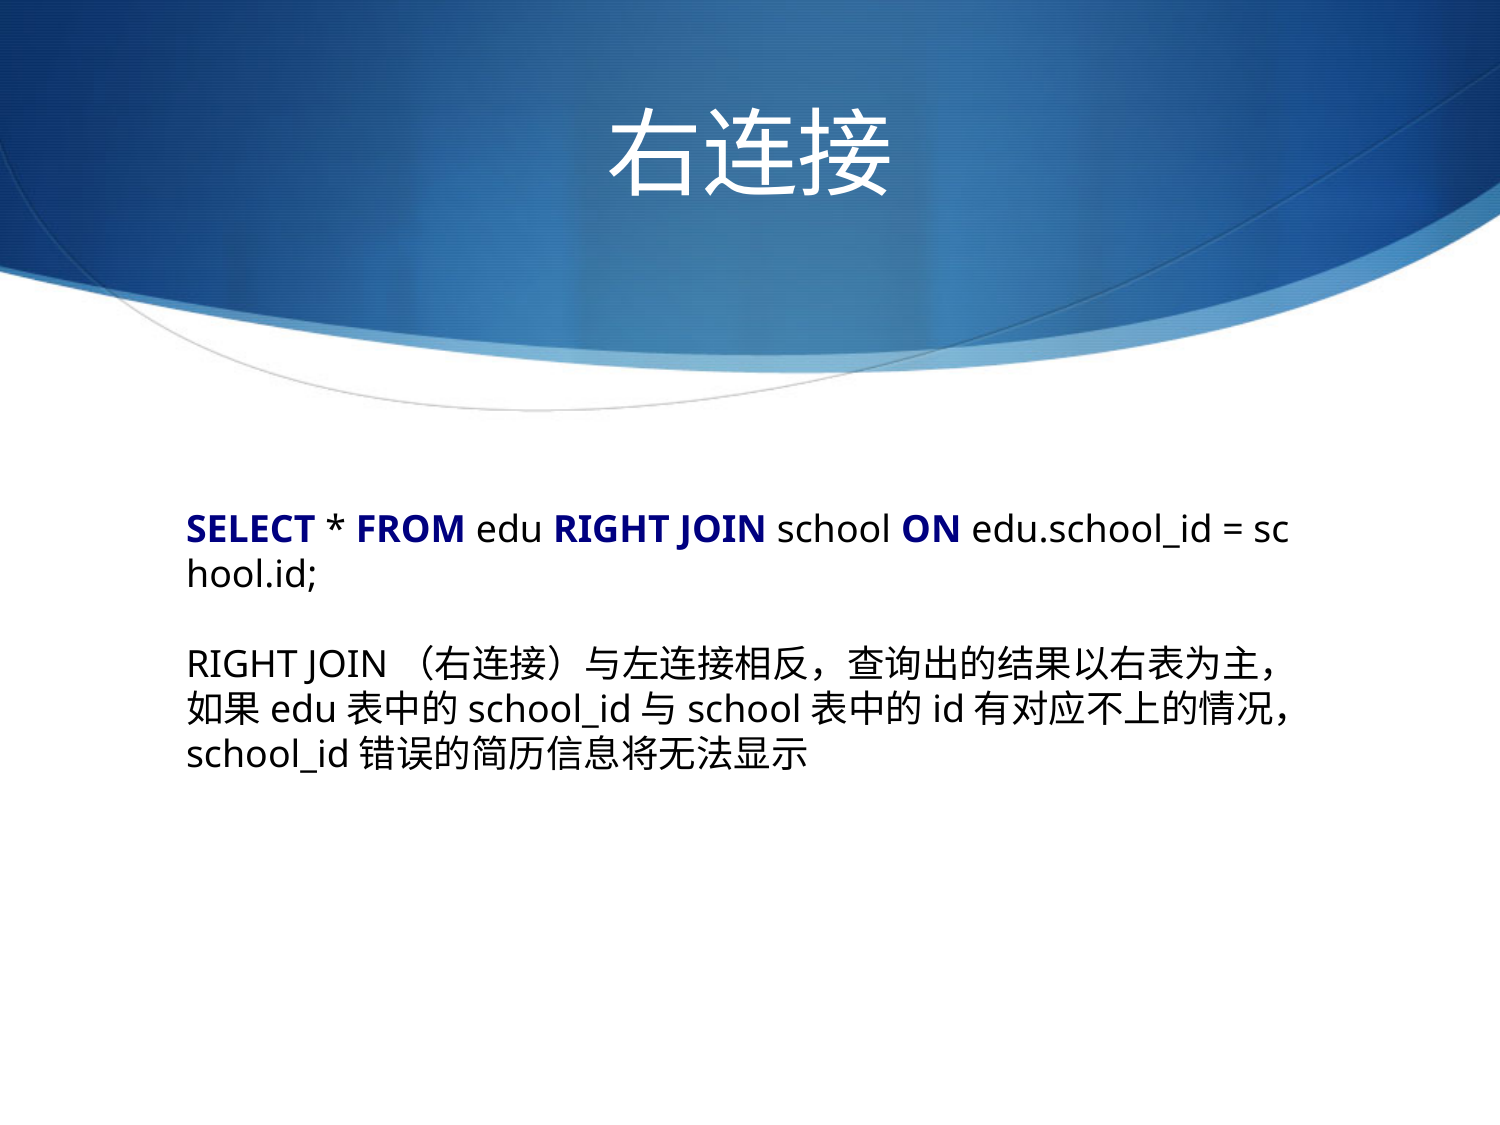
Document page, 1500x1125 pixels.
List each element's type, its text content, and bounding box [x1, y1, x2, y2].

picture [0, 0, 1500, 1125]
title 右连接 [75, 56, 1425, 245]
text_box SELECT * FROM edu RIGHT JOIN school ON edu.school_id = school.id; RIGHT JOIN（右连接）与左连接相反，查询出的结果以右表为主，如果edu表中的school_id与school表中的id有对应不上的情况，school_id错误的简历信息将无法显示 [171, 497, 1324, 782]
